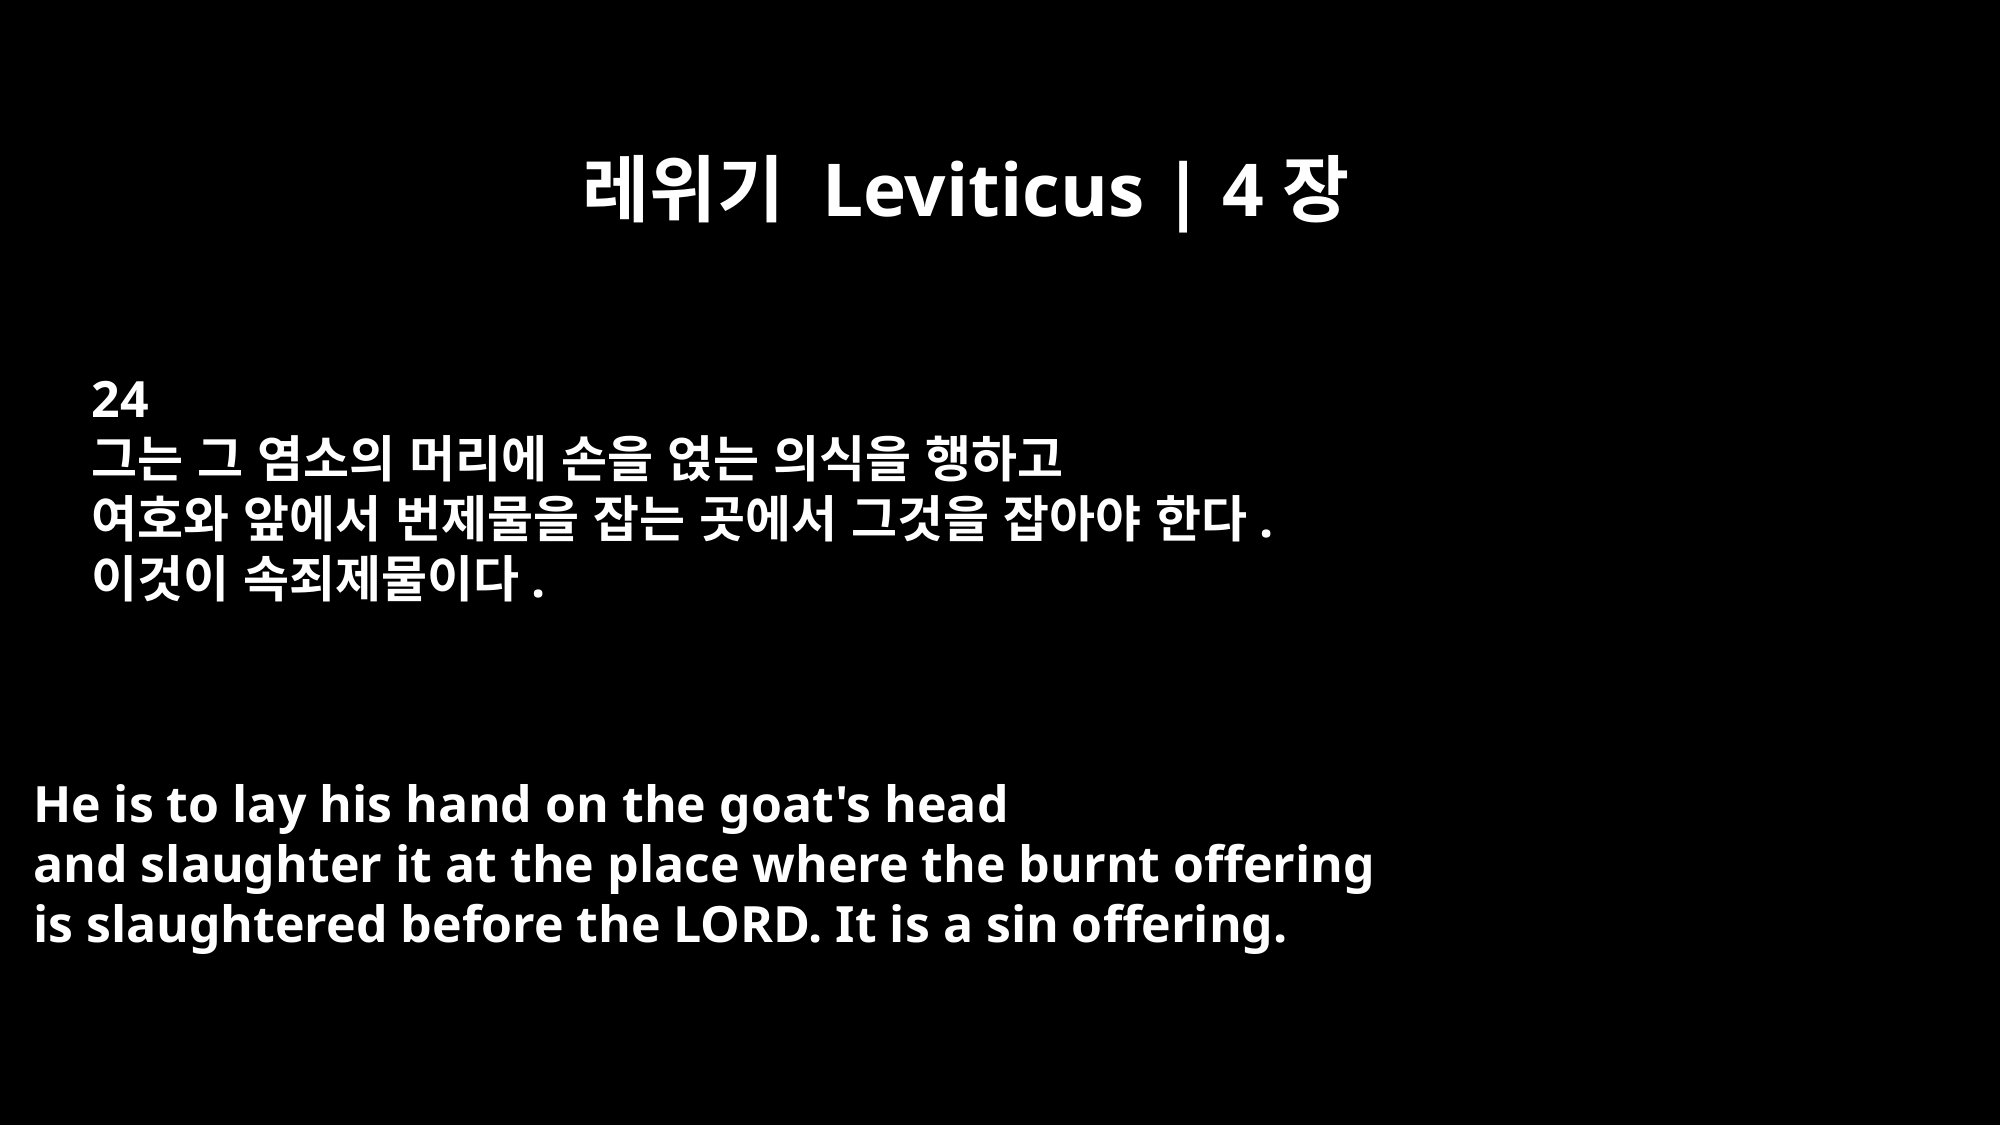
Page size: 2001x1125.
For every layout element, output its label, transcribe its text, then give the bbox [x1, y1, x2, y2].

text_box He is to lay his hand on the goat's head and slaughter it at the place where the burnt offering is slaughtered before the LORD. It is a sin offering. [18, 764, 1391, 960]
text_box 24 그는 그 염소의 머리에 손을 얹는 의식을 행하고 여호와 앞에서 번제물을 잡는 곳에서 그것을 잡아야 한다. 이것이 속죄제물이다. [76, 359, 1289, 615]
text_box 레위기 Leviticus | 4장 [567, 136, 1365, 239]
